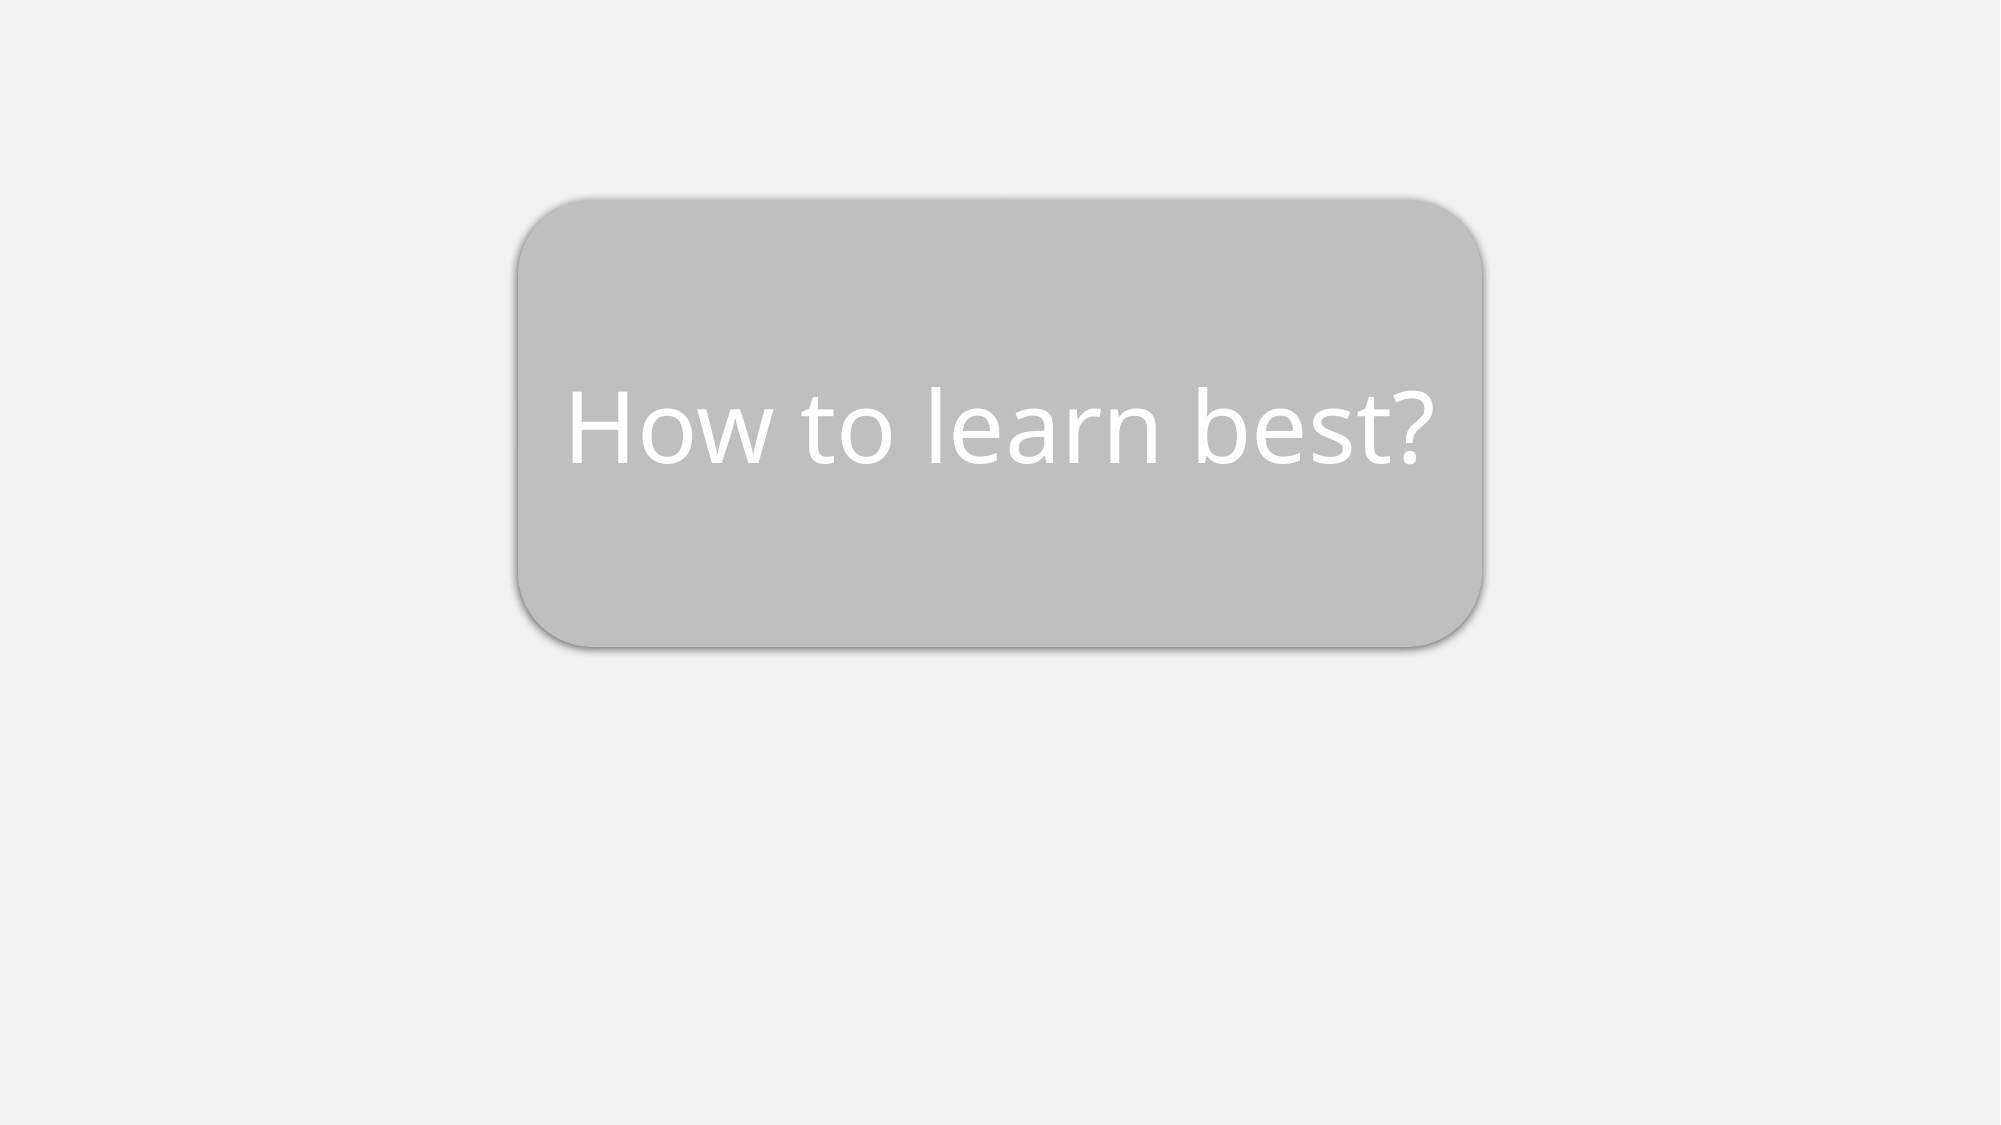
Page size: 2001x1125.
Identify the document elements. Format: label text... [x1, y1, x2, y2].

text_box How to learn best? [518, 200, 1482, 647]
